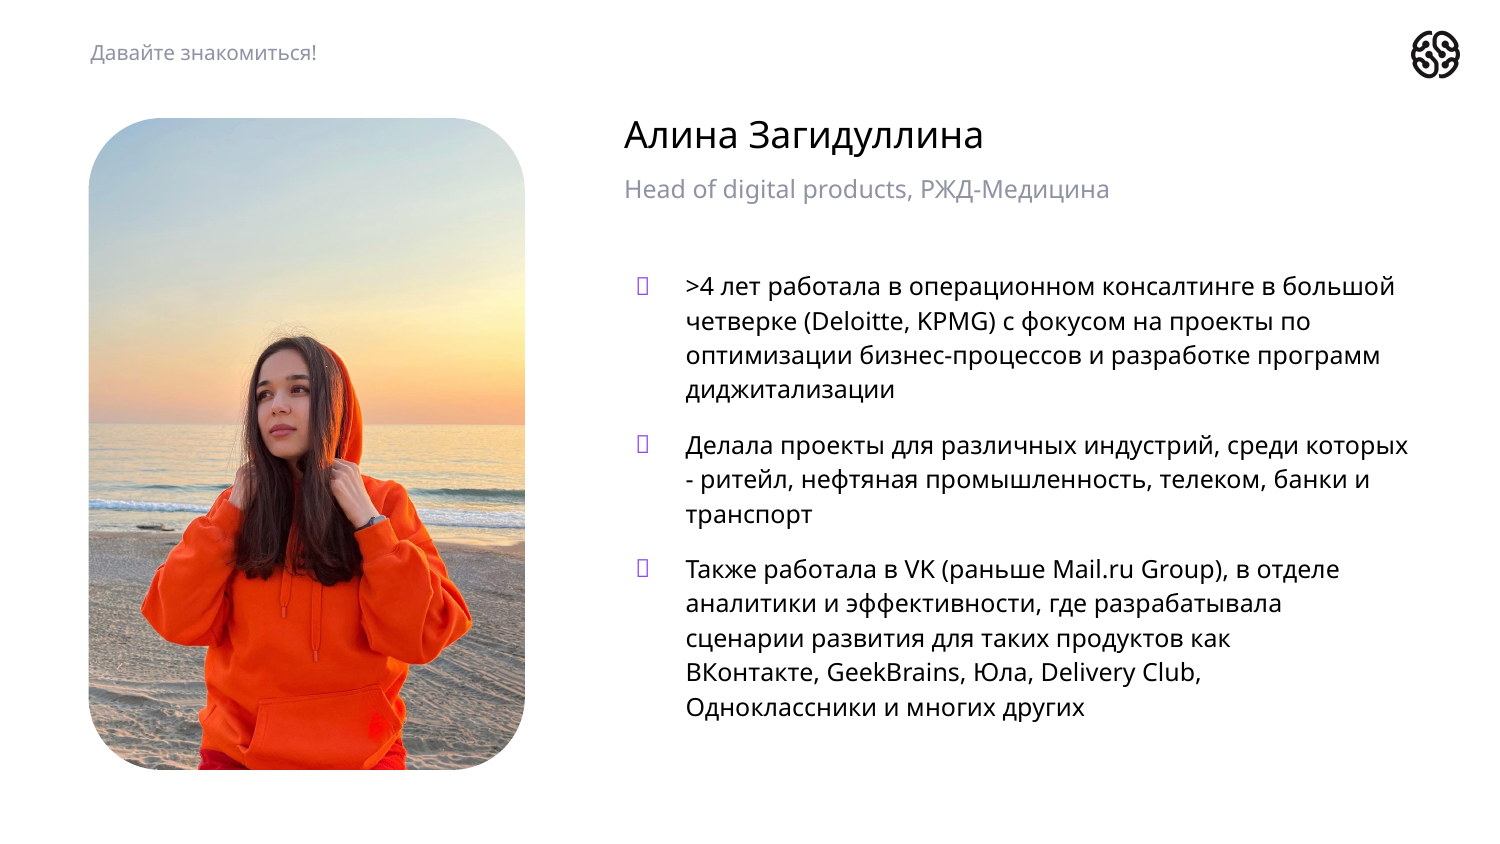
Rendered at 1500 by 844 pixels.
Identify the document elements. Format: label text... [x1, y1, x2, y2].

title Алина Загидуллина [624, 118, 1412, 168]
picture [88, 117, 526, 771]
picture [1411, 30, 1460, 79]
subtitle Давайте знакомиться! [88, 24, 1066, 84]
subtitle >4 лет работала в операционном консалтинге в большой четверке (Deloitte, KPMG) с фокусом на проекты по оптимизации бизнес-процессов и разработке программ диджитализации Делала проекты для различных индустрий, среди которых - ритейл, нефтяная промышленность, телеком, банки и транспорт Также работала в VK (раньше Mail.ru Group), в отделе аналитики и эффективности, где разрабатывала сценарии развития для таких продуктов как ВКонтакте, GeekBrains, Юла, Delivery Club, Одноклассники и многих других [624, 236, 1412, 777]
subtitle Head of digital products, РЖД-Медицина [624, 168, 1412, 236]
